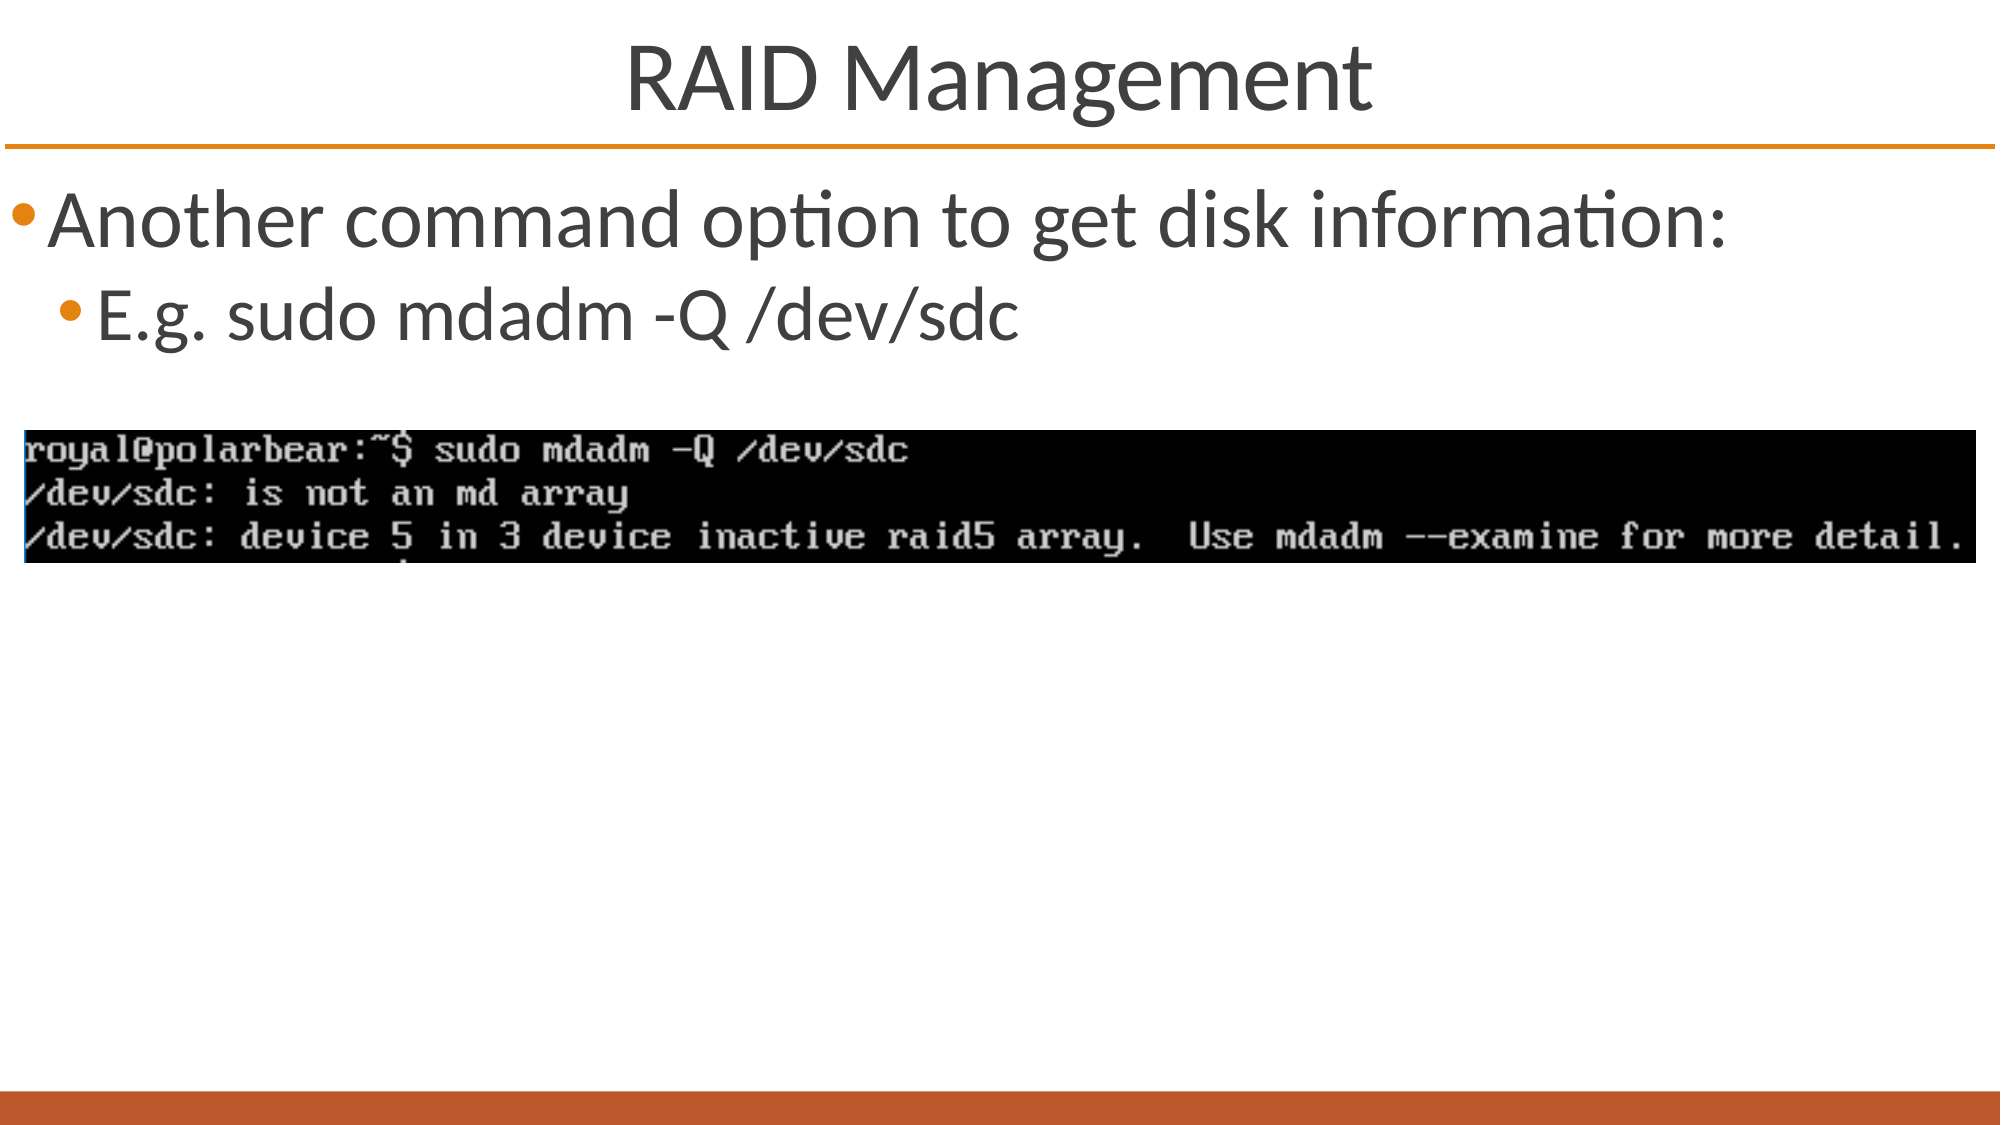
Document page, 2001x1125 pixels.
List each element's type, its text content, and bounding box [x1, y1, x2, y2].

title RAID Management [5, 6, 1995, 139]
list Another command option to get disk information: E.g. sudo mdadm -Q /dev/sdc [9, 156, 1990, 1092]
picture [24, 429, 1976, 563]
